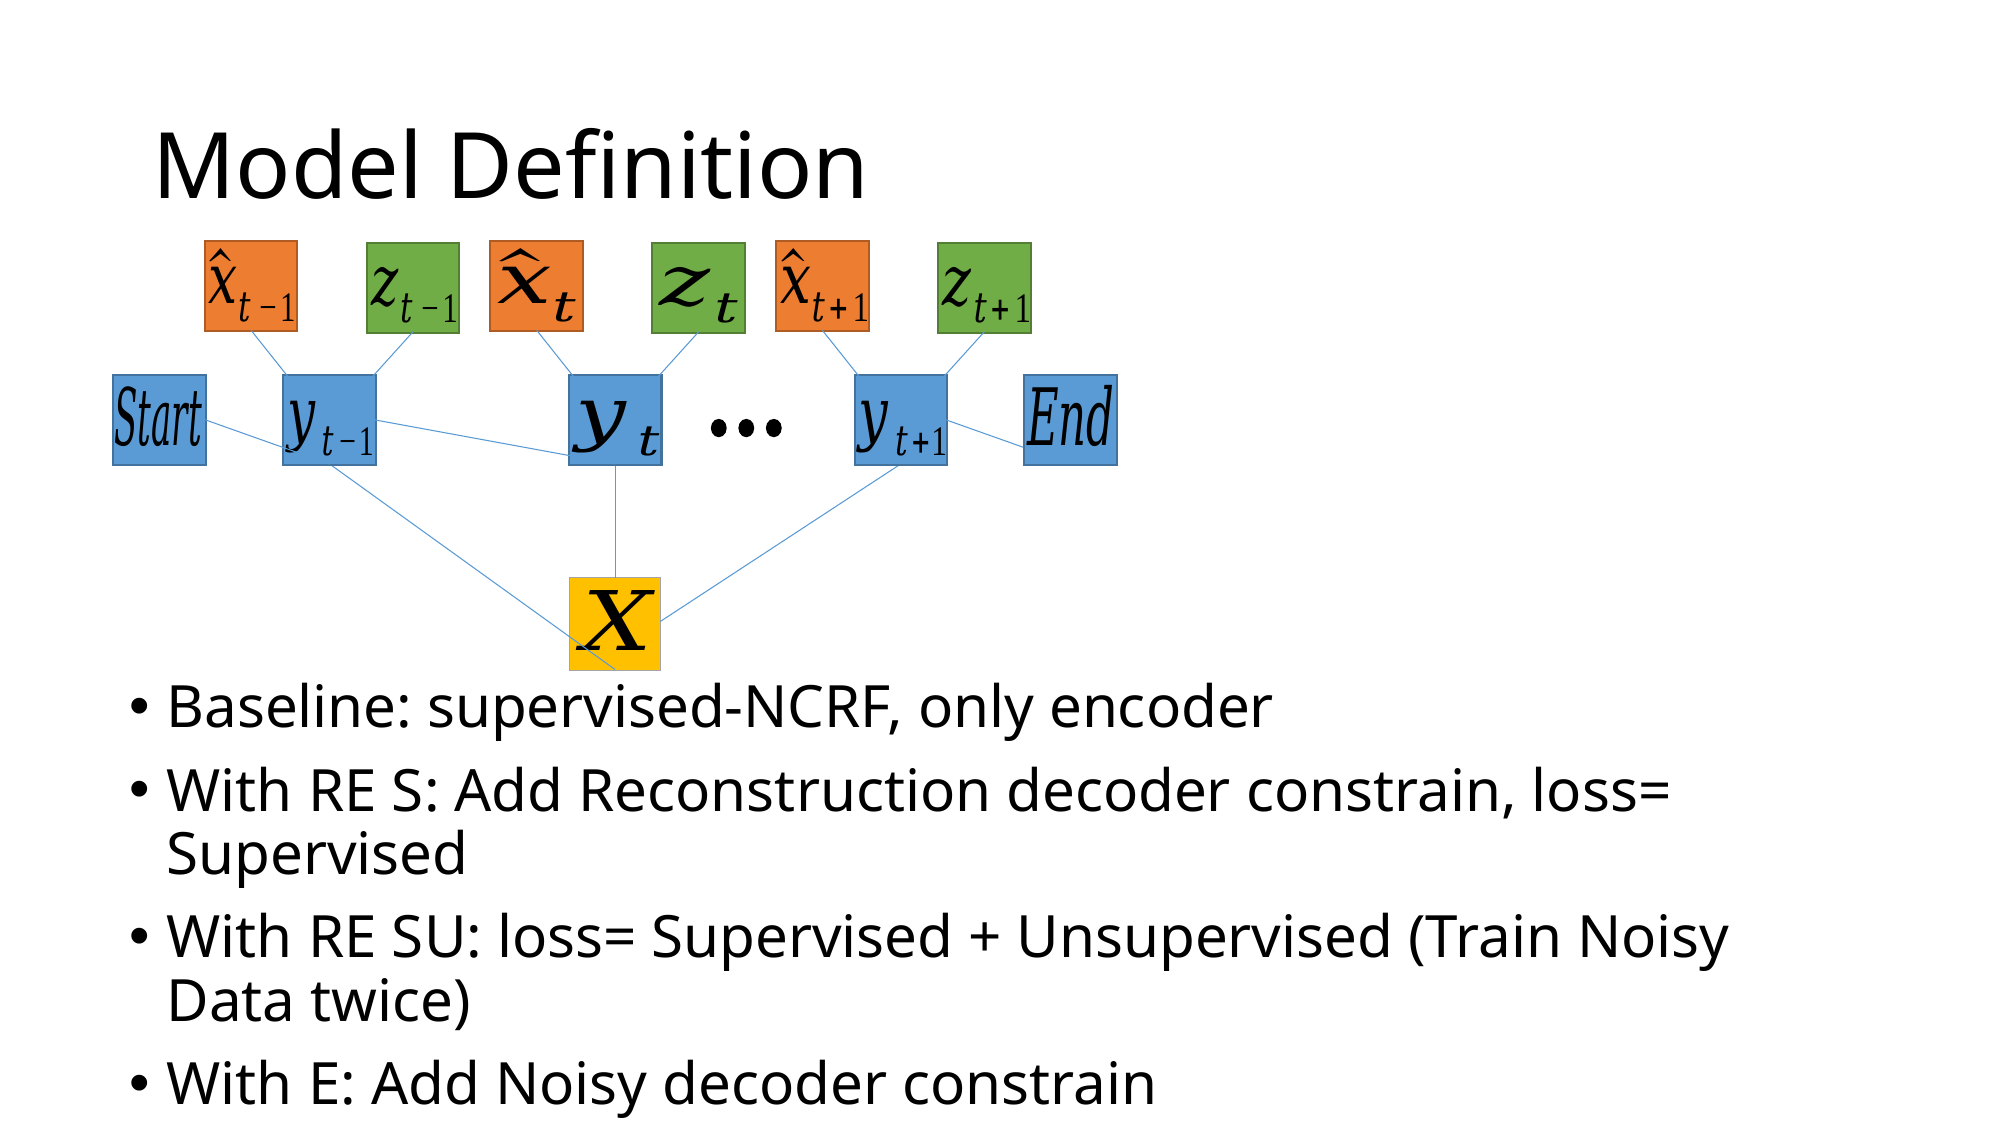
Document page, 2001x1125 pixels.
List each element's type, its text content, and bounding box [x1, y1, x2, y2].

title Model Definition [137, 59, 1863, 278]
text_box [114, 242, 1116, 670]
list Baseline: supervised-NCRF, only encoder With RE S: Add Reconstruction decoder constrain, loss= Supervised With RE SU: loss= Supervised + Unsupervised (Train Noisy Data twice) With E: Add Noisy decoder constrain With REE: Noisy decoder + Reconstruction decoder [114, 669, 1840, 1125]
